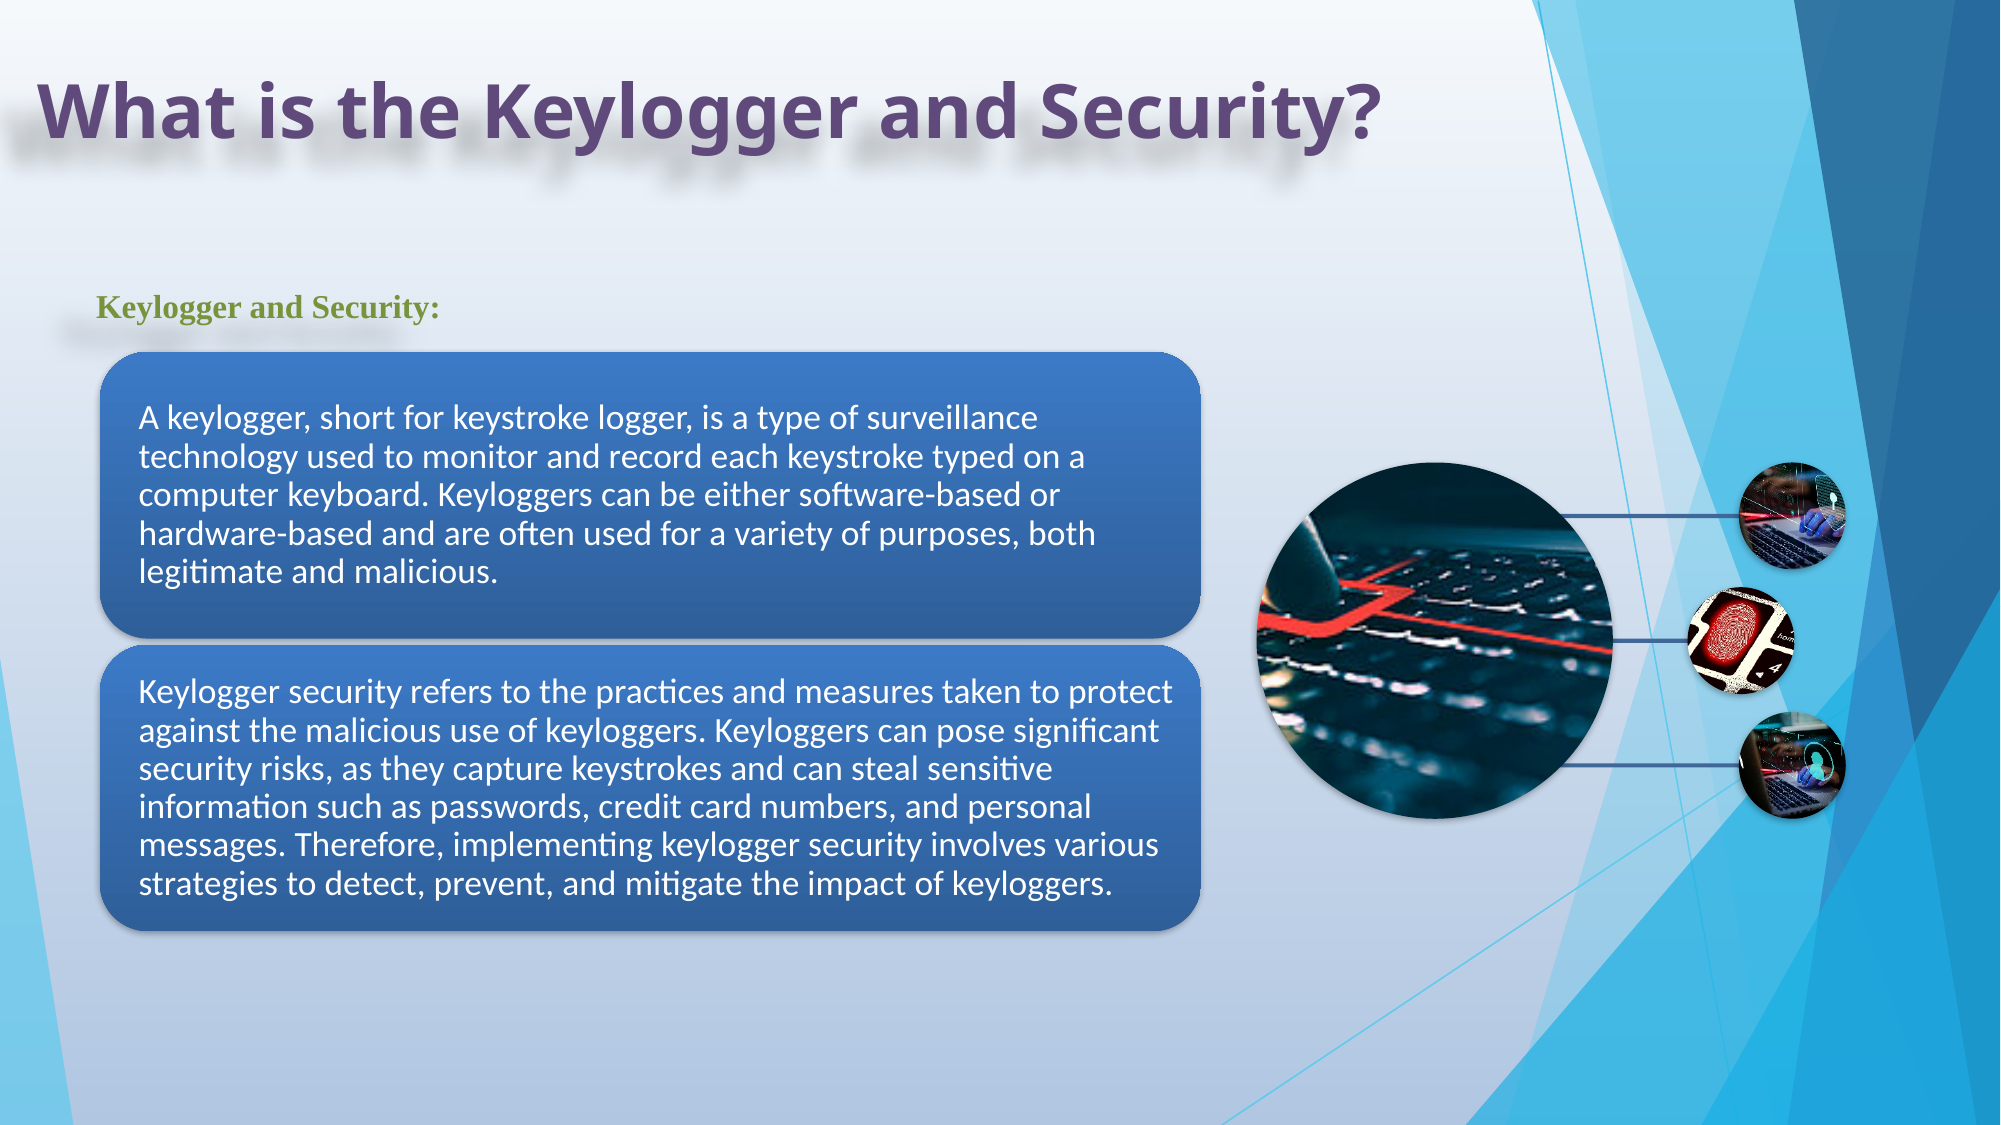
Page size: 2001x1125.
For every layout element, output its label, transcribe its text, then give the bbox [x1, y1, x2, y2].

title What is the Keylogger and Security? Keylogger and Security: [37, 63, 1877, 336]
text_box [1200, 274, 1914, 1007]
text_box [99, 312, 1195, 970]
